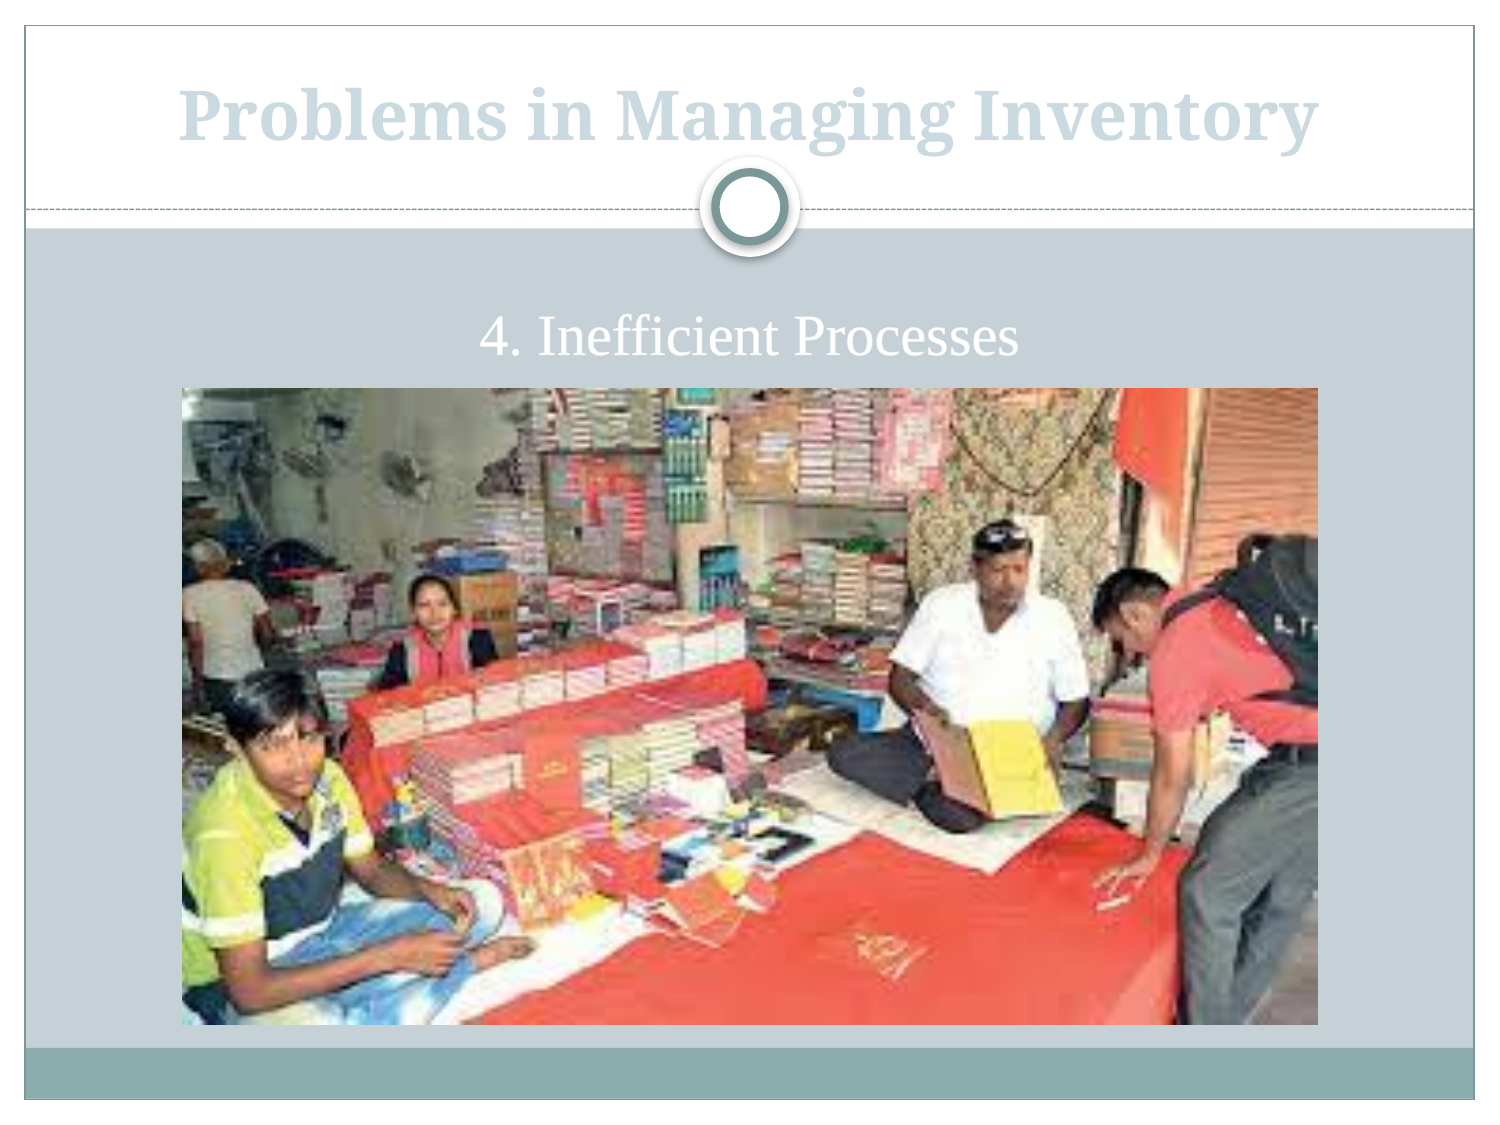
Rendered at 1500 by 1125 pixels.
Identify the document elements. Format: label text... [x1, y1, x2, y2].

text_box 4. Inefficient Processes [464, 289, 1036, 374]
picture [181, 388, 1319, 1026]
title Problems in Managing Inventory [49, 37, 1450, 162]
